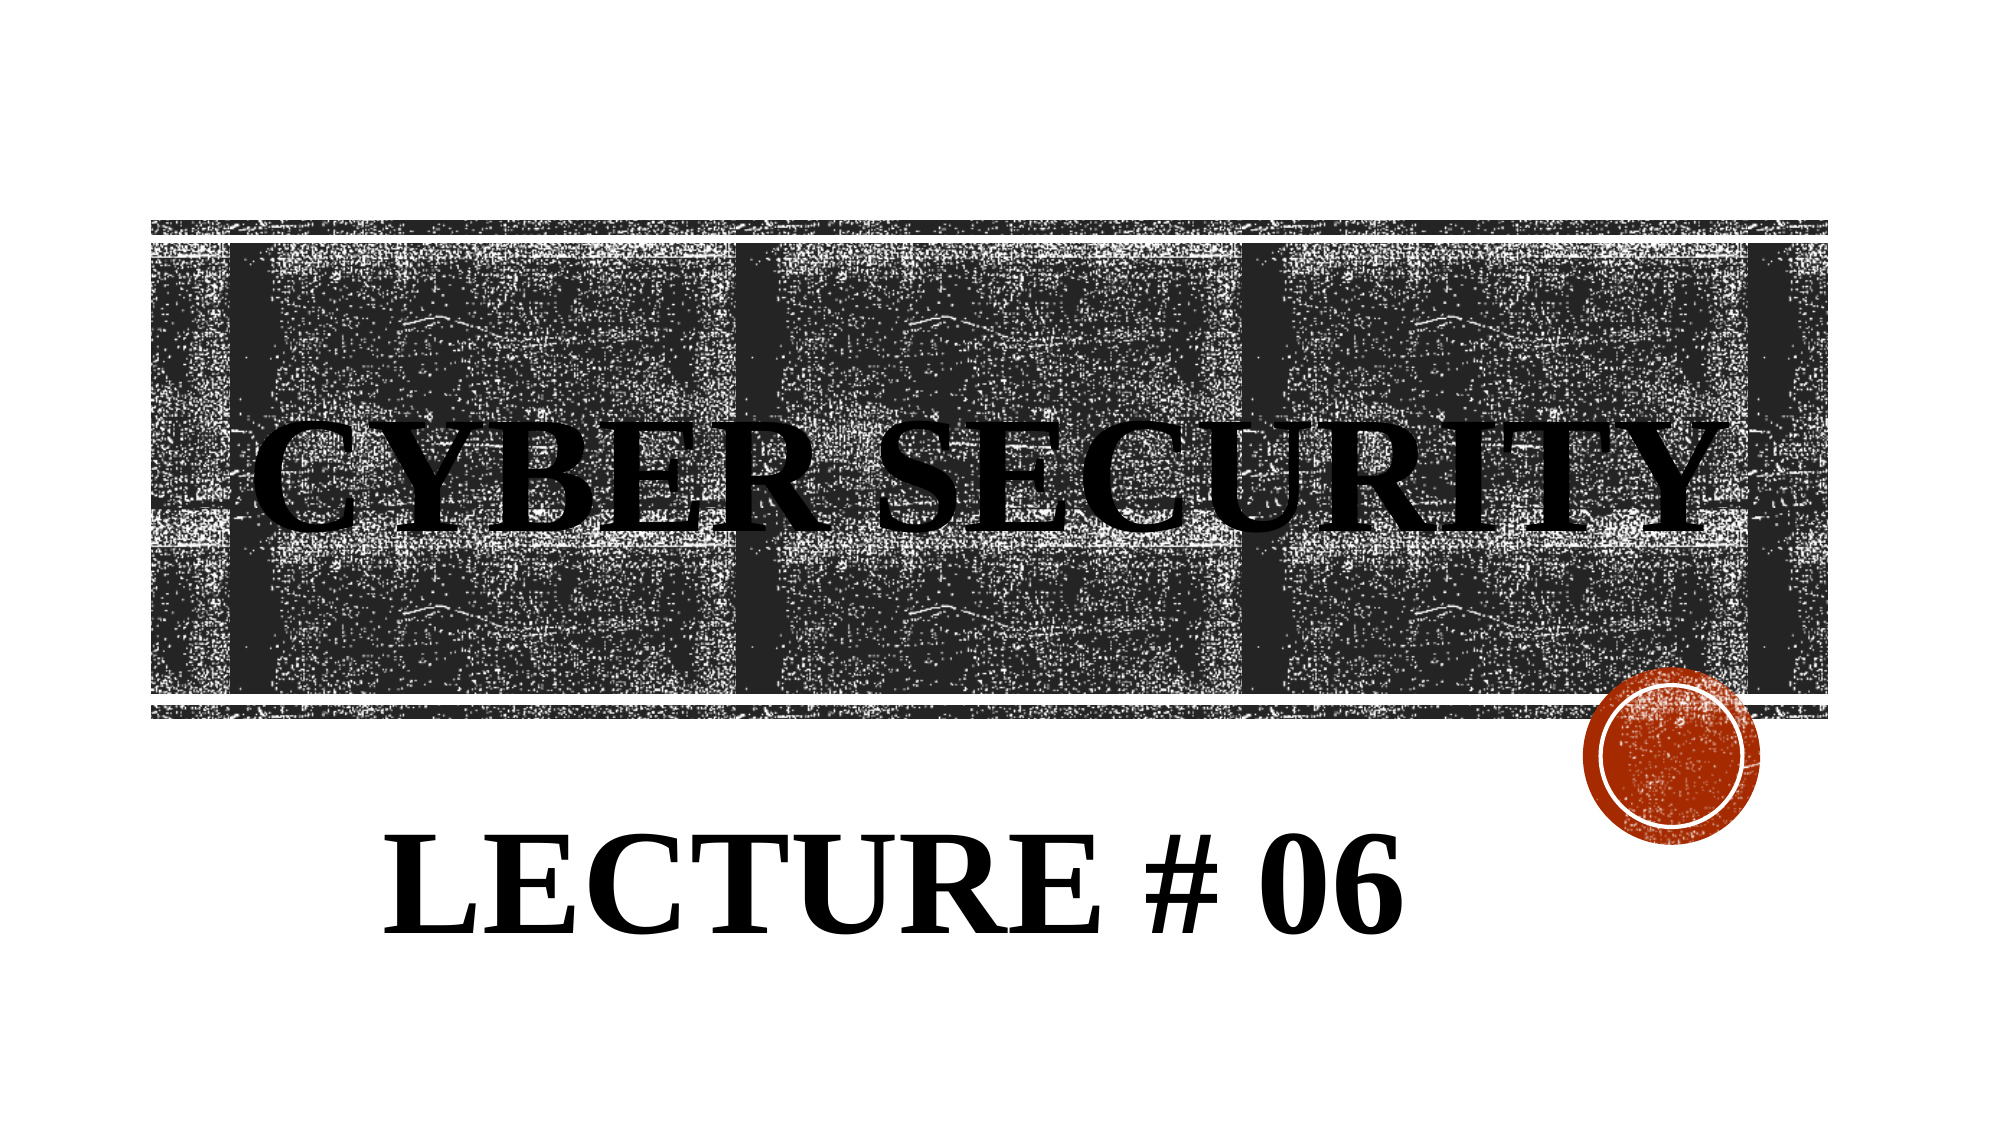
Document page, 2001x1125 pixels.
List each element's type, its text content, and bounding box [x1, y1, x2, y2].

title Cyber Security [172, 234, 1808, 733]
text_box Lecture # 06 [367, 785, 1689, 995]
